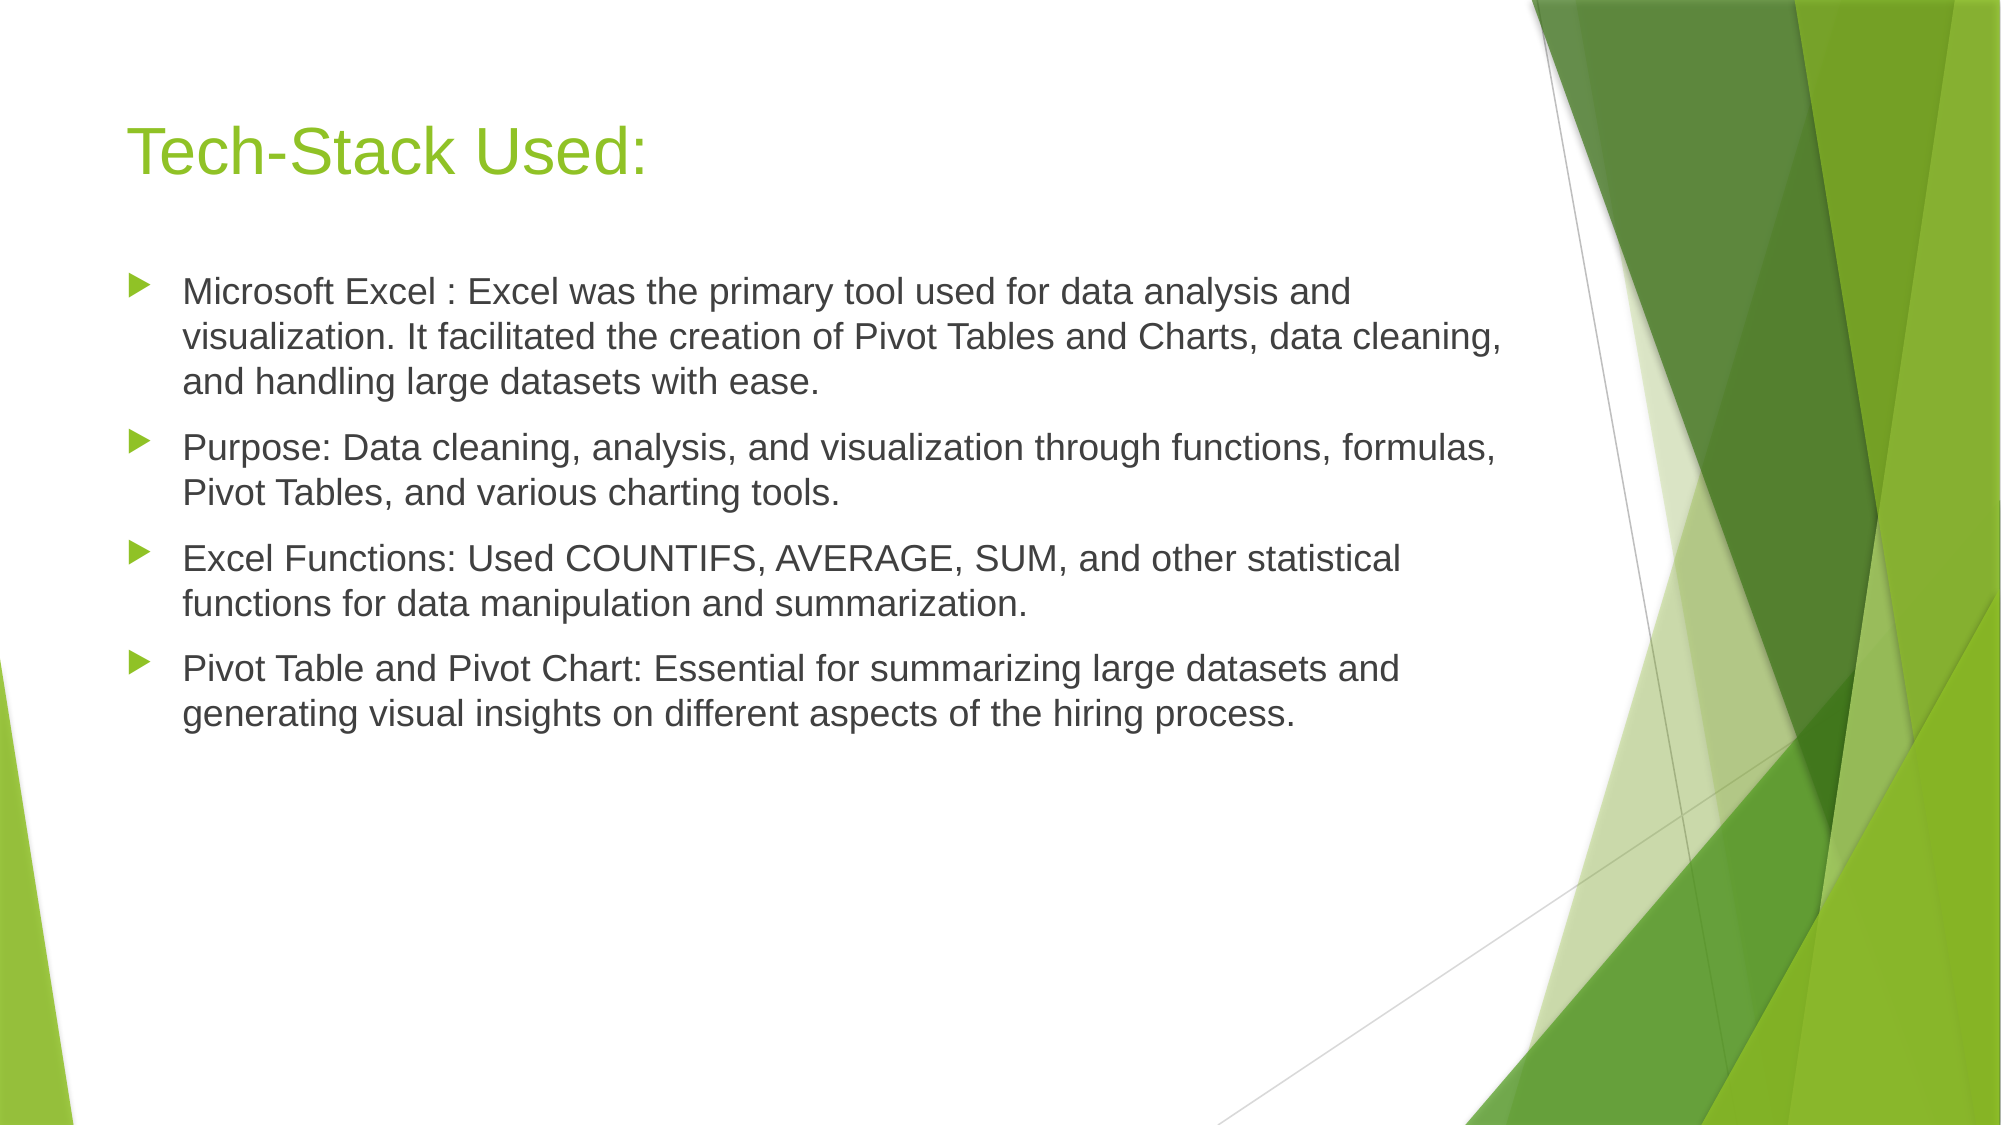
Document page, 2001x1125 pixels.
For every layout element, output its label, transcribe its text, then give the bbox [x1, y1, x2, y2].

title Tech-Stack Used: [111, 99, 1522, 246]
list Microsoft Excel : Excel was the primary tool used for data analysis and visualization. It facilitated the creation of Pivot Tables and Charts, data cleaning, and handling large datasets with ease. Purpose: Data cleaning, analysis, and visualization through functions, formulas, Pivot Tables, and various charting tools. Excel Functions: Used COUNTIFS, AVERAGE, SUM, and other statistical functions for data manipulation and summarization. Pivot Table and Pivot Chart: Essential for summarizing large datasets and generating visual insights on different aspects of the hiring process. [111, 259, 1522, 991]
